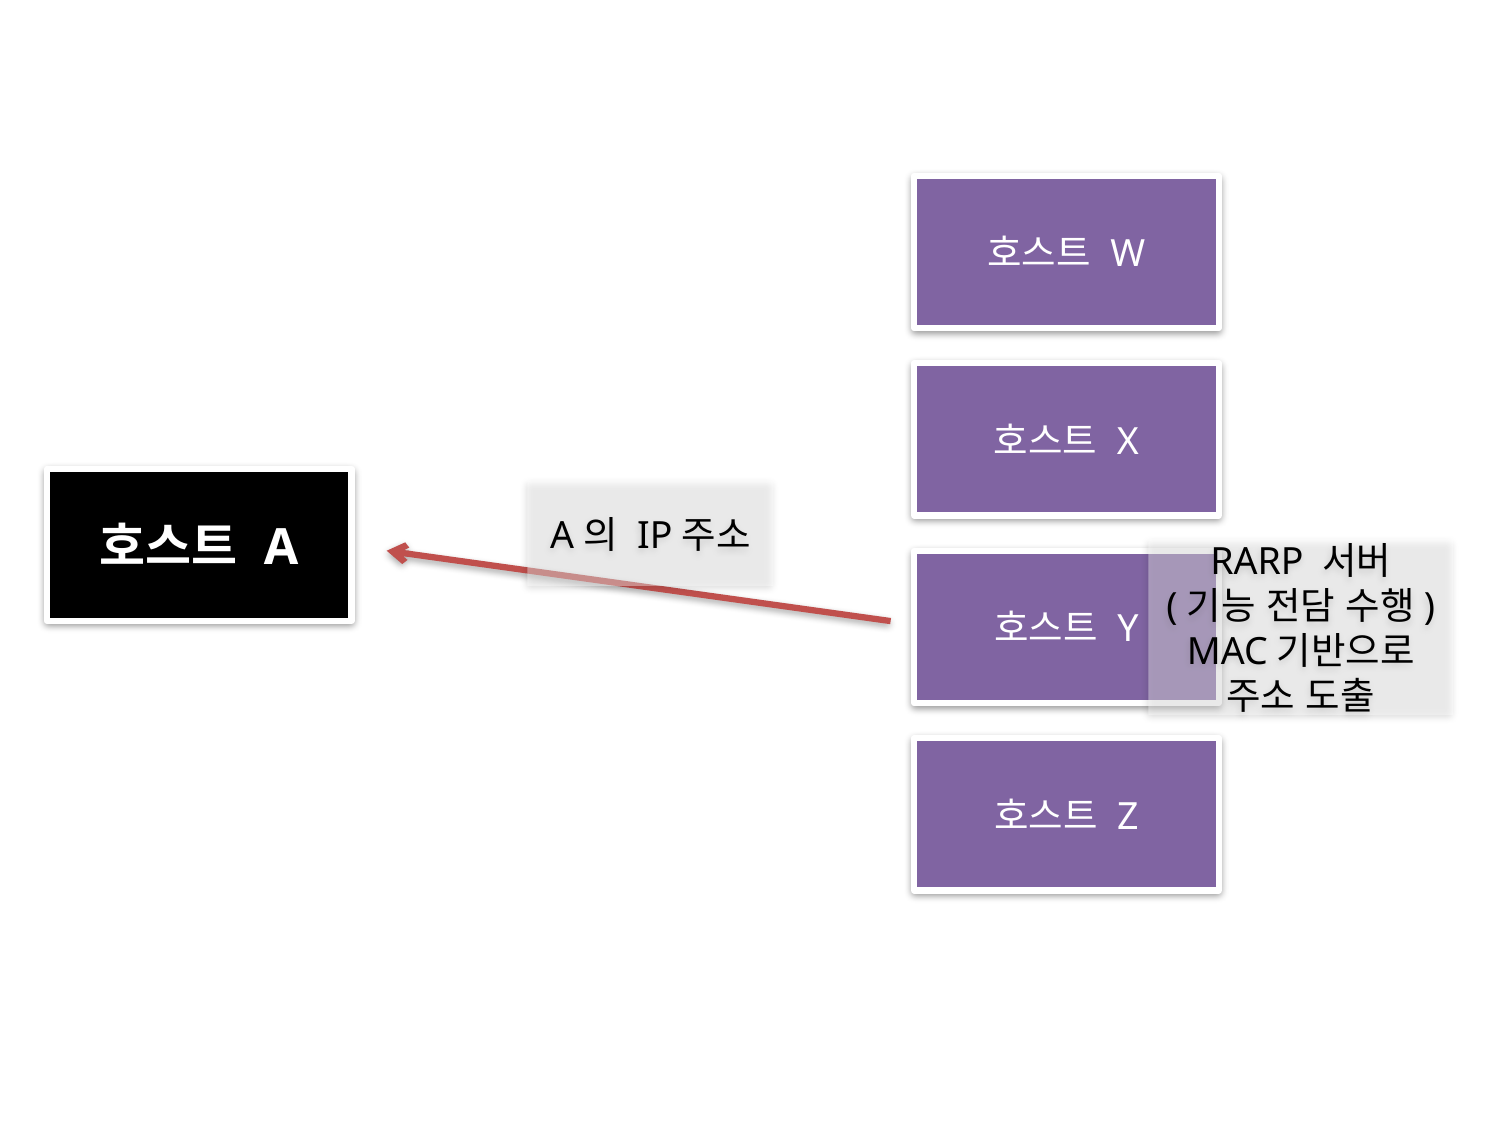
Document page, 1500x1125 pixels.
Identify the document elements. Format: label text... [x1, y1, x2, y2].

text_box 호스트 Z [911, 735, 1222, 894]
text_box 호스트 A [44, 466, 355, 624]
text_box A의 IP주소 [527, 480, 774, 549]
text_box RARP 서버 (기능 전담 수행) MAC기반으로 주소 도출 [1148, 539, 1454, 715]
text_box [386, 550, 891, 622]
text_box 호스트 W [911, 173, 1222, 331]
text_box 호스트 Y [911, 548, 1142, 706]
text_box 호스트 X [911, 360, 1222, 519]
